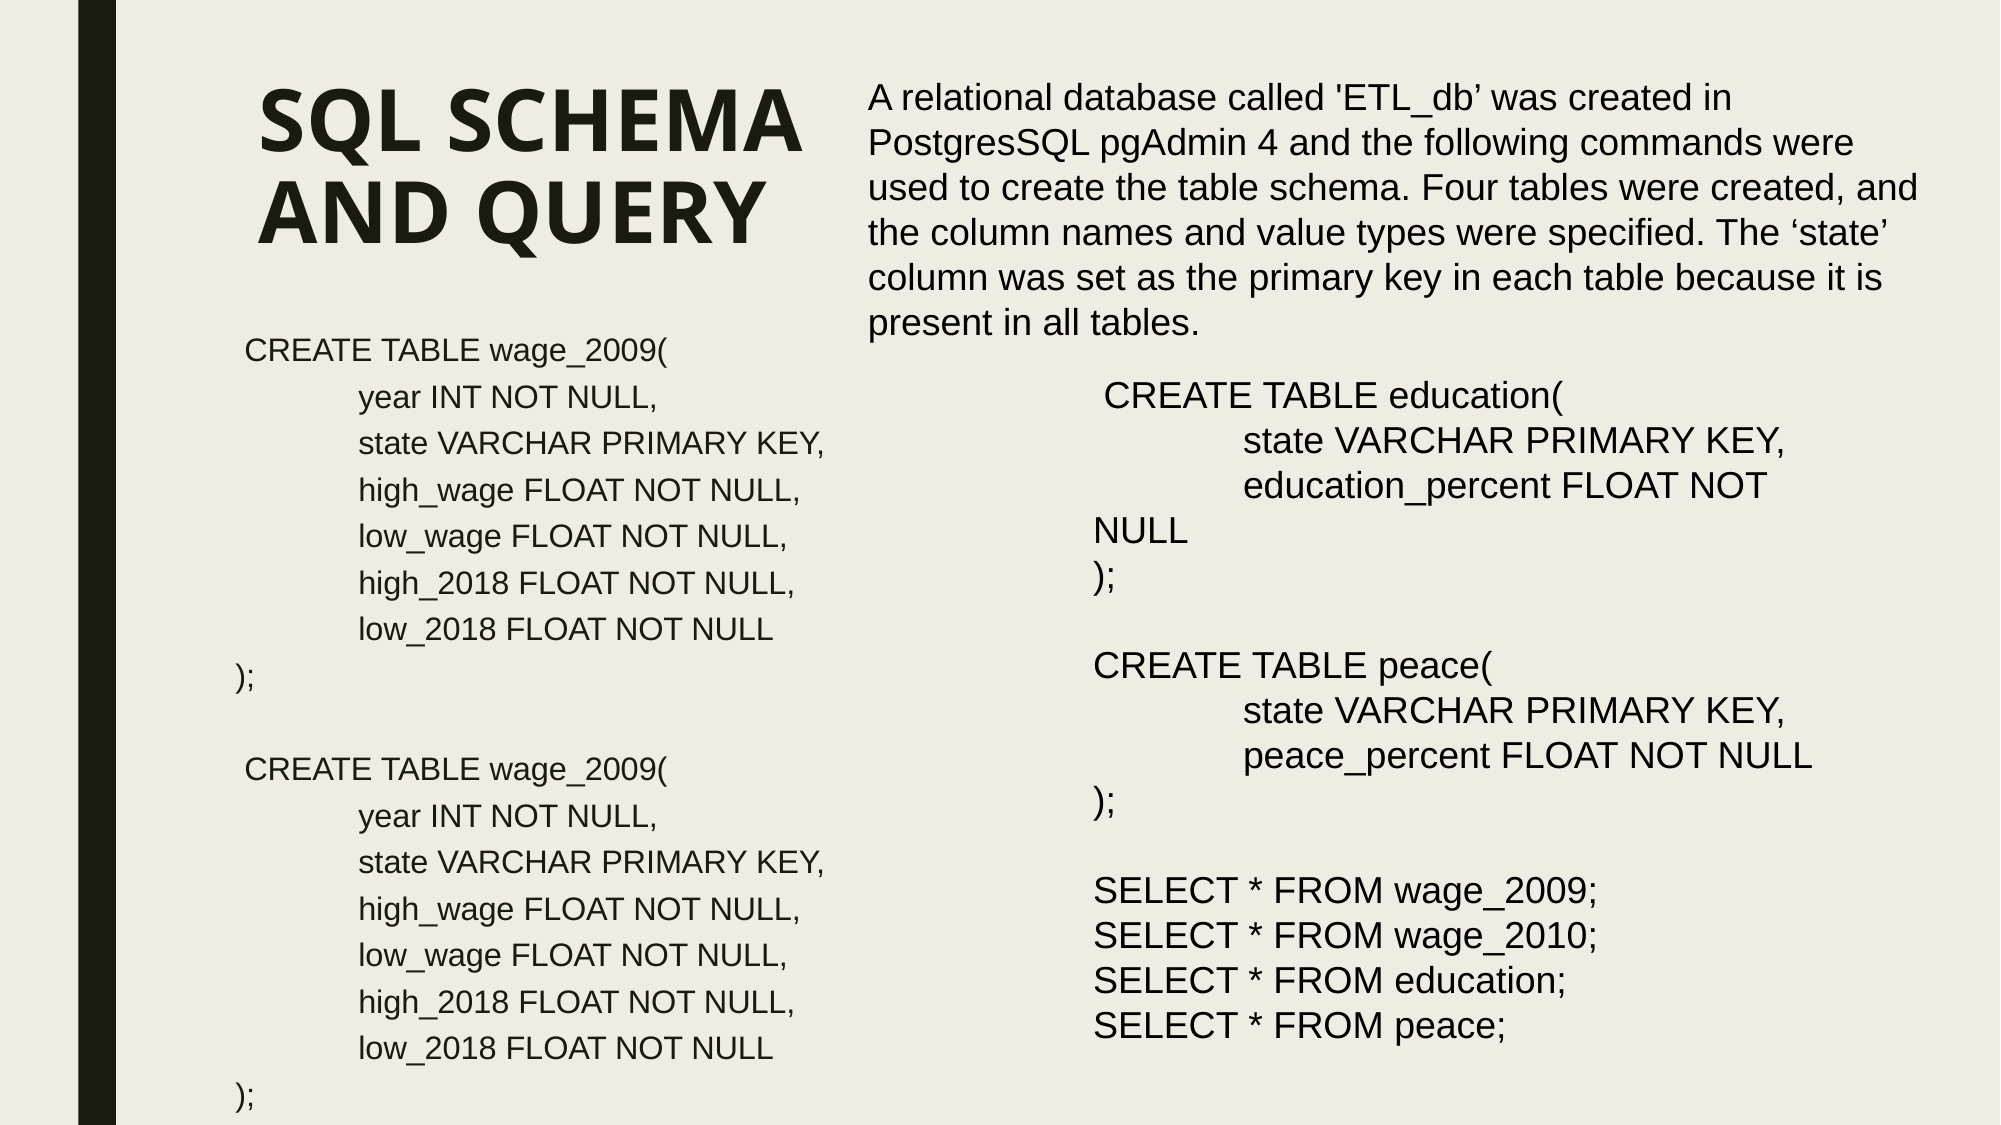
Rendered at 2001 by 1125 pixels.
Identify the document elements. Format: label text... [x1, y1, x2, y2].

title SQL SCHEMA AND QUERY [243, 70, 853, 270]
text_box CREATE TABLE education( state VARCHAR PRIMARY KEY, education_percent FLOAT NOT NULL ); CREATE TABLE peace( state VARCHAR PRIMARY KEY, peace_percent FLOAT NOT NULL ); SELECT * FROM wage_2009; SELECT * FROM wage_2010; SELECT * FROM education; SELECT * FROM peace; [1078, 363, 1834, 1054]
list CREATE TABLE wage_2009( year INT NOT NULL, state VARCHAR PRIMARY KEY, high_wage FLOAT NOT NULL, low_wage FLOAT NOT NULL, high_2018 FLOAT NOT NULL, low_2018 FLOAT NOT NULL ); CREATE TABLE wage_2009( year INT NOT NULL, state VARCHAR PRIMARY KEY, high_wage FLOAT NOT NULL, low_wage FLOAT NOT NULL, high_2018 FLOAT NOT NULL, low_2018 FLOAT NOT NULL ); [220, 275, 1079, 1125]
text_box A relational database called 'ETL_db’ was created in PostgresSQL pgAdmin 4 and the following commands were used to create the table schema. Four tables were created, and the column names and value types were specified. The ‘state’ column was set as the primary key in each table because it is present in all tables. [853, 65, 1946, 350]
